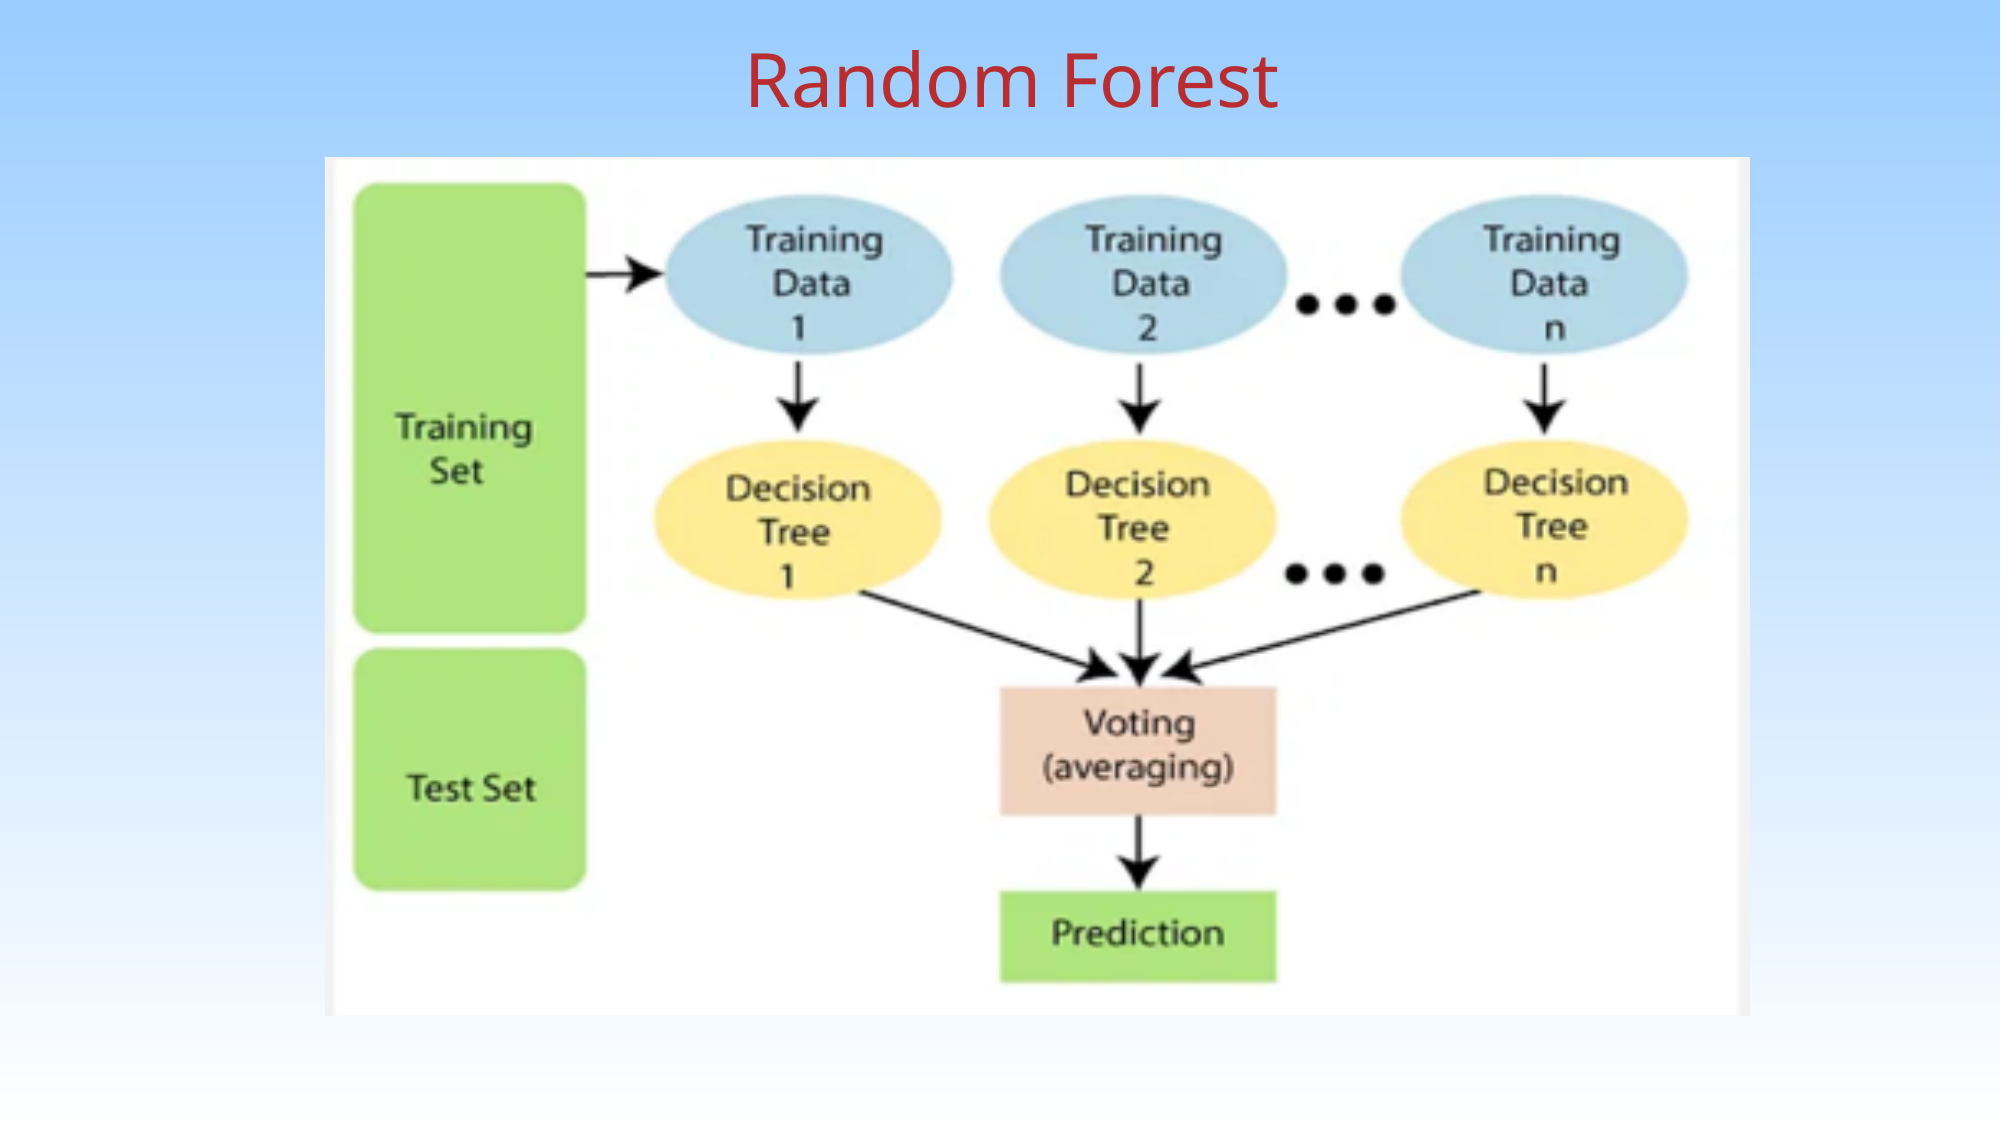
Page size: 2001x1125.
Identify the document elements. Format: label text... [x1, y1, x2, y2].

title Random Forest [187, 0, 1838, 193]
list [324, 157, 1750, 1016]
